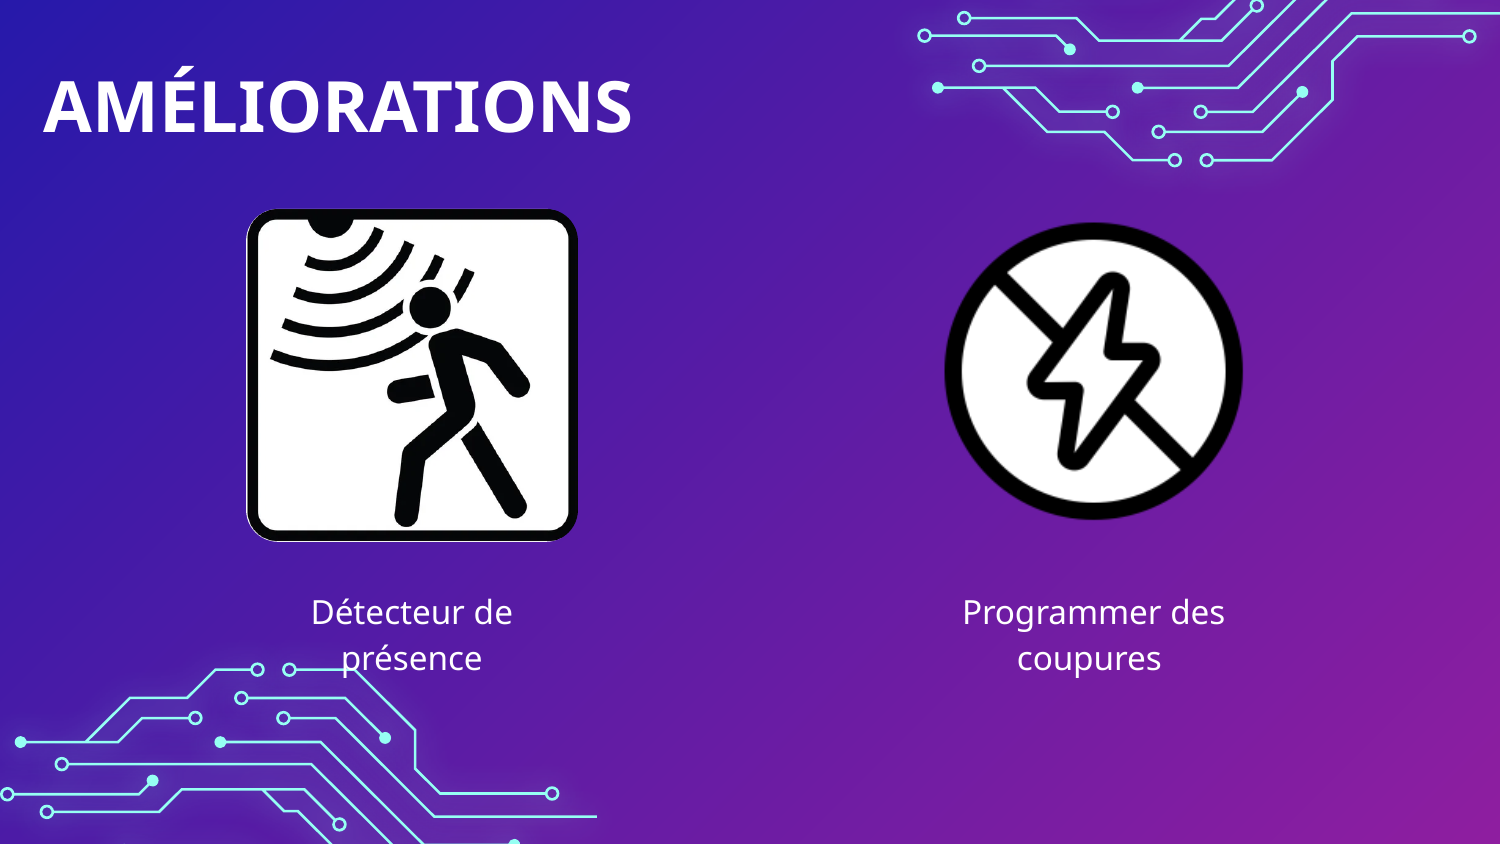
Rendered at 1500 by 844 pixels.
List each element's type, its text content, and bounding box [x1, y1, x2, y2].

text_box Programmer des coupures [920, 570, 1268, 693]
text_box Détecteur de présence [262, 570, 562, 693]
picture [937, 214, 1251, 528]
title AMÉLIORATIONS [43, 62, 1311, 157]
picture [245, 208, 579, 543]
